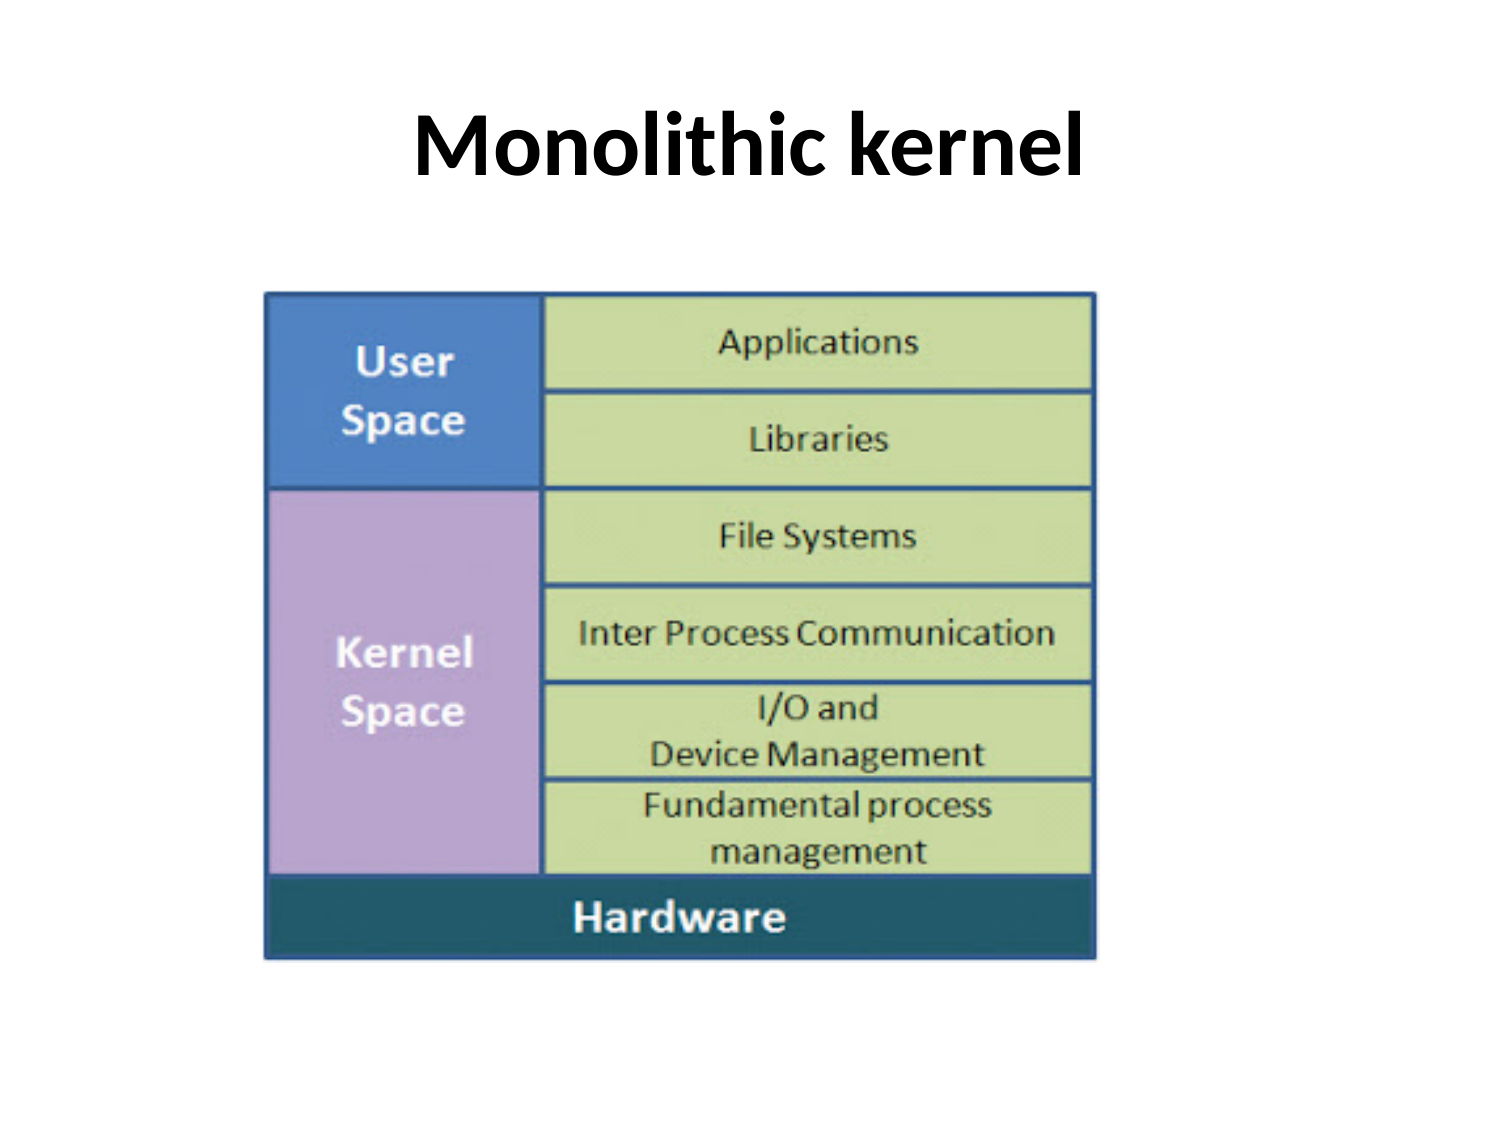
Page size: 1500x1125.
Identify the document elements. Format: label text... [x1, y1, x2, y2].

title Monolithic kernel [75, 45, 1425, 233]
picture [262, 290, 1101, 963]
